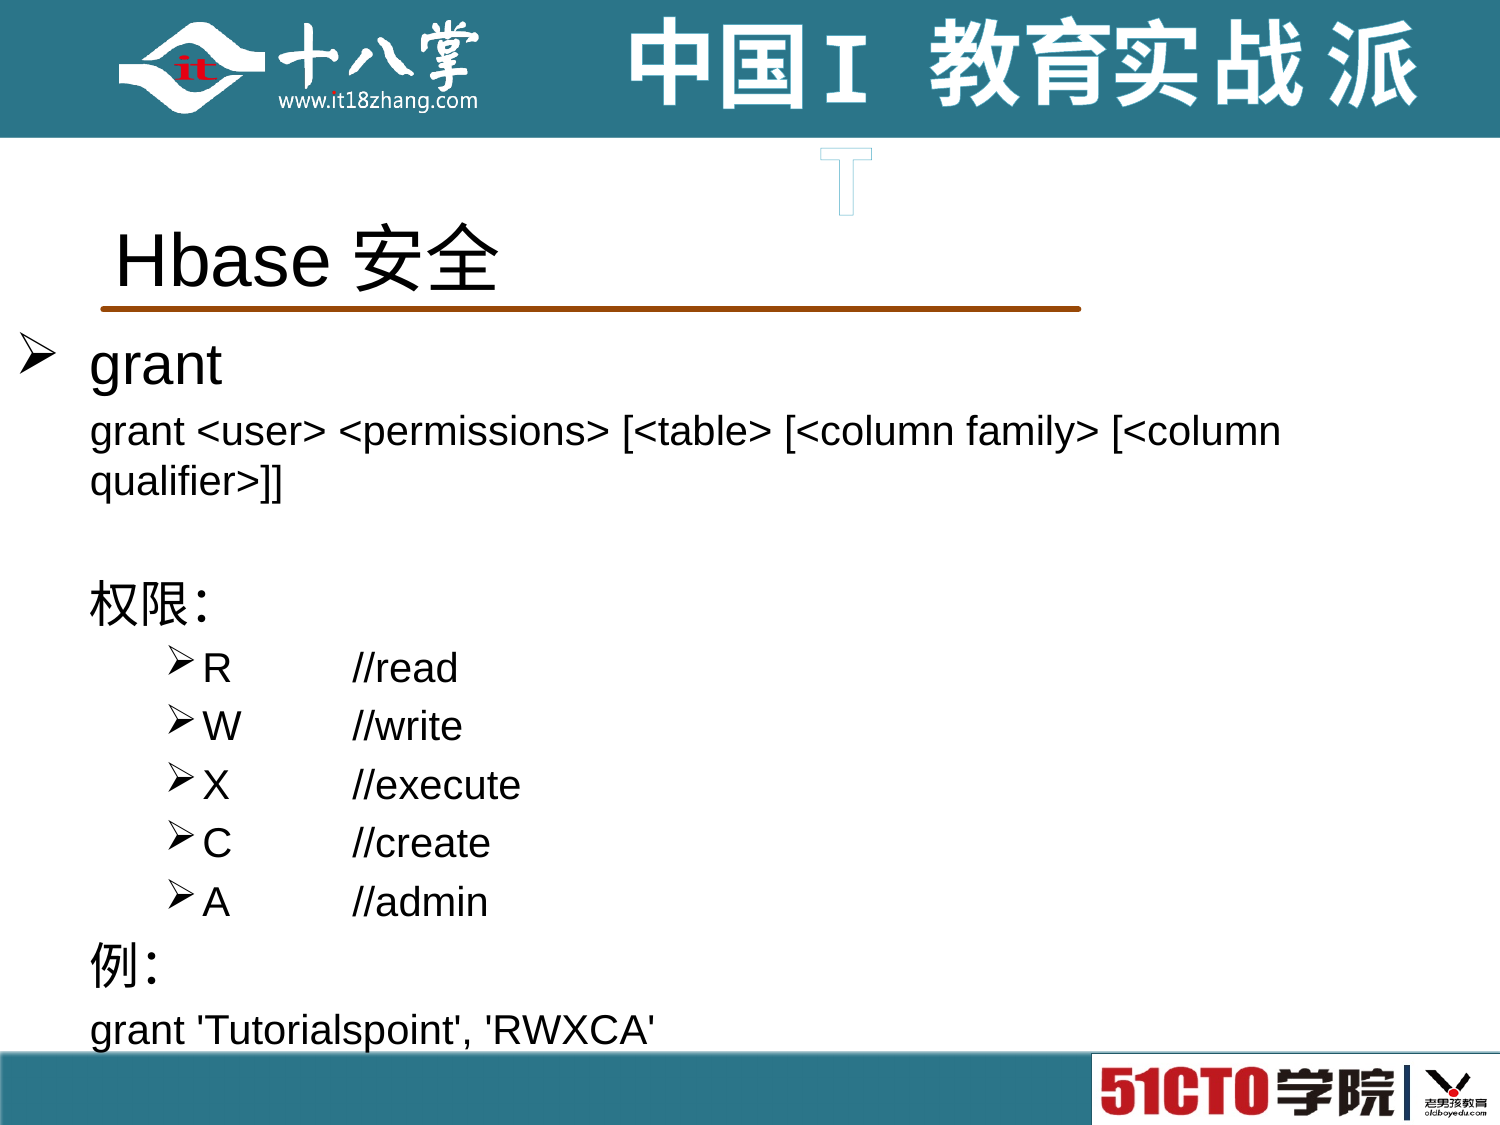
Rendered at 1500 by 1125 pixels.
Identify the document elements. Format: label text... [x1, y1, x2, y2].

title Hbase安全 [100, 204, 1424, 303]
list grant grant <user> <permissions> [<table> [<column family> [<column qualifier>]] 权限： R //read W //write X //execute C //create A //admin 例： grant 'Tutorialspoint', 'RWXCA' [0, 318, 1500, 1035]
picture [1092, 1054, 1500, 1125]
picture [119, 20, 479, 114]
